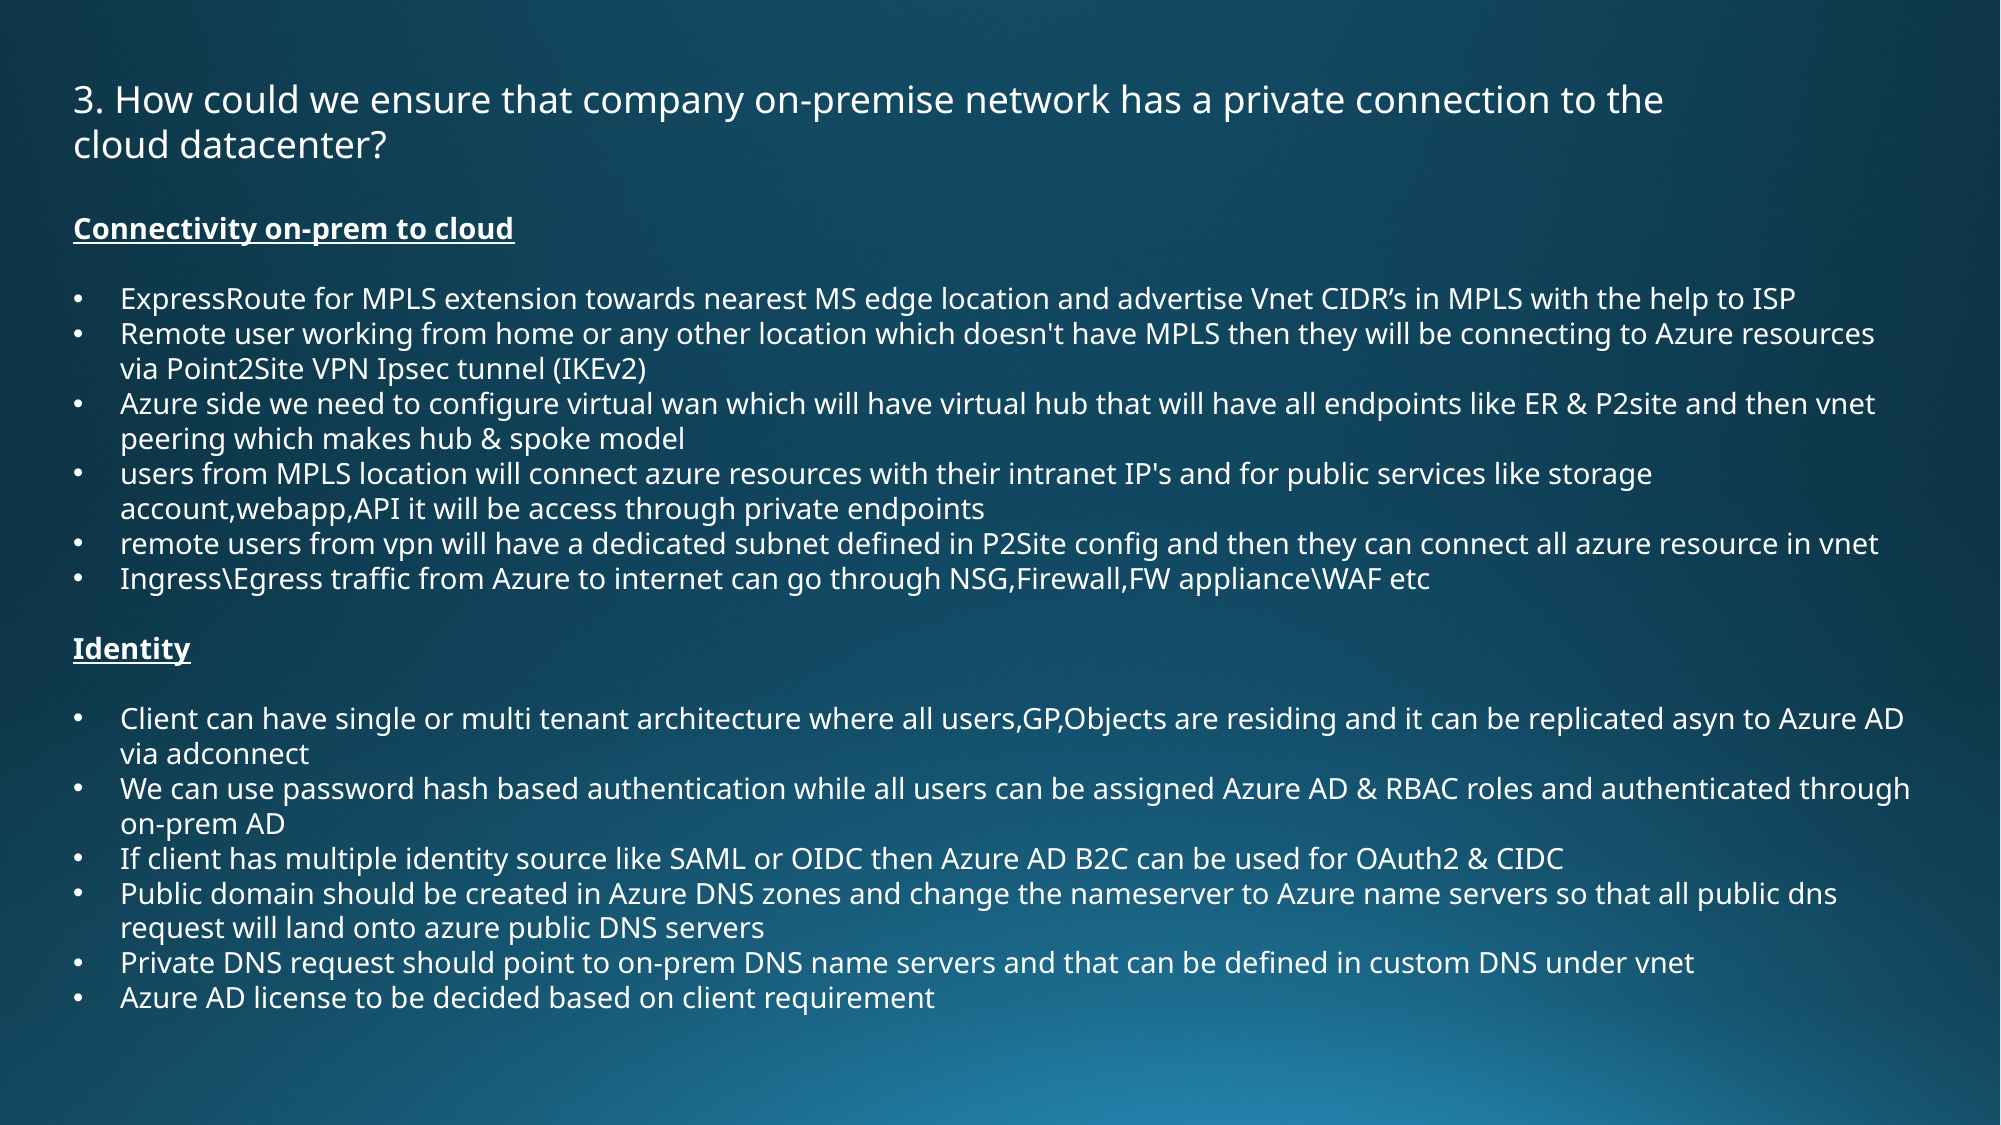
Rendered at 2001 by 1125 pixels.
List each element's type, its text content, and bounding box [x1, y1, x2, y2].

text_box 3. How could we ensure that company on-premise network has a private connection to the cloud datacenter?​ Connectivity on-prem to cloud ExpressRoute for MPLS extension towards nearest MS edge location and advertise Vnet CIDR’s in MPLS with the help to ISP Remote user working from home or any other location which doesn't have MPLS then they will be connecting to Azure resources via Point2Site VPN Ipsec tunnel (IKEv2) Azure side we need to configure virtual wan which will have virtual hub that will have all endpoints like ER & P2site and then vnet peering which makes hub & spoke model users from MPLS location will connect azure resources with their intranet IP's and for public services like storage account,webapp,API it will be access through private endpoints remote users from vpn will have a dedicated subnet defined in P2Site config and then they can connect all azure resource in vnet Ingress\Egress traffic from Azure to internet can go through NSG,Firewall,FW appliance\WAF etc Identity Client can have single or multi tenant architecture where all users,GP,Objects are residing and it can be replicated asyn to Azure AD via adconnect We can use password hash based authentication while all users can be assigned Azure AD & RBAC roles and authenticated through on-prem AD If client has multiple identity source like SAML or OIDC then Azure AD B2C can be used for OAuth2 & CIDC Public domain should be created in Azure DNS zones and change the nameserver to Azure name servers so that all public dns request will land onto azure public DNS servers Private DNS request should point to on-prem DNS name servers and that can be defined in custom DNS under vnet Azure AD license to be decided based on client requirement [58, 68, 1929, 1113]
picture [0, 0, 2001, 1125]
